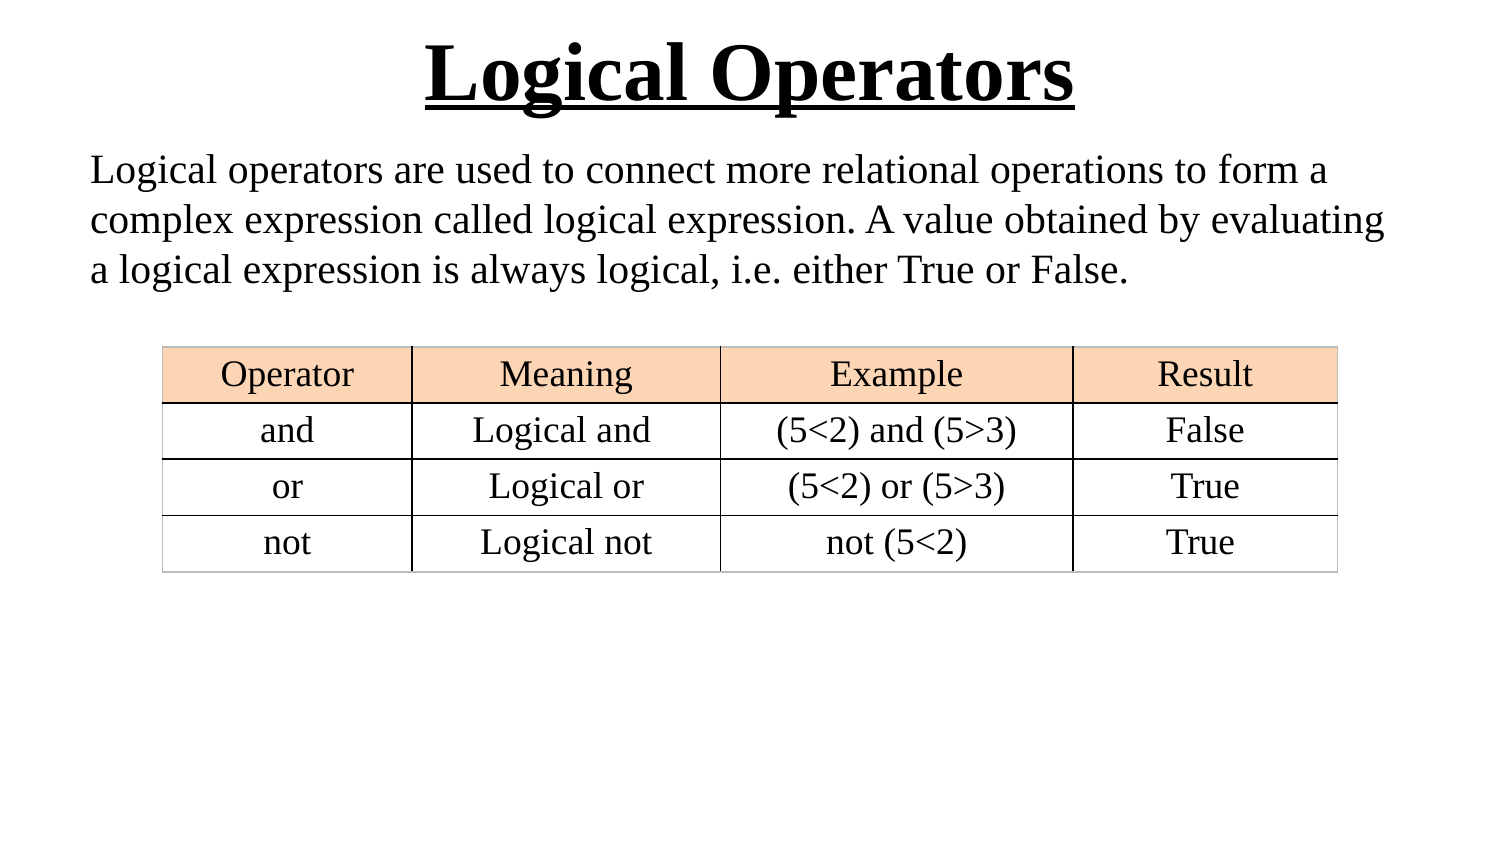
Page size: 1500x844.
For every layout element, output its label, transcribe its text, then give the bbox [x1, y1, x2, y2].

table_cell Logical not [413, 516, 720, 571]
table_cell and [163, 404, 411, 458]
table_cell not [163, 516, 411, 571]
table_cell True [1074, 516, 1337, 571]
table_cell or [163, 460, 411, 515]
list Logical operators are used to connect more relational operations to form a complex expression called logical expression. A value obtained by evaluating a logical expression is always logical, i.e. either True or False. [75, 134, 1425, 385]
table_header Meaning [413, 348, 720, 402]
table_cell True [1074, 460, 1337, 515]
table_cell not (5<2) [721, 516, 1072, 571]
table_cell (5<2) or (5>3) [721, 460, 1072, 515]
table_header Example [721, 348, 1072, 402]
title Logical Operators [75, 0, 1425, 134]
table_cell (5<2) and (5>3) [721, 404, 1072, 458]
table_cell Logical and [413, 404, 720, 458]
table_header Operator [163, 348, 411, 402]
table_header Result [1074, 348, 1337, 402]
table_cell False [1074, 404, 1337, 458]
table_cell Logical or [413, 460, 720, 515]
